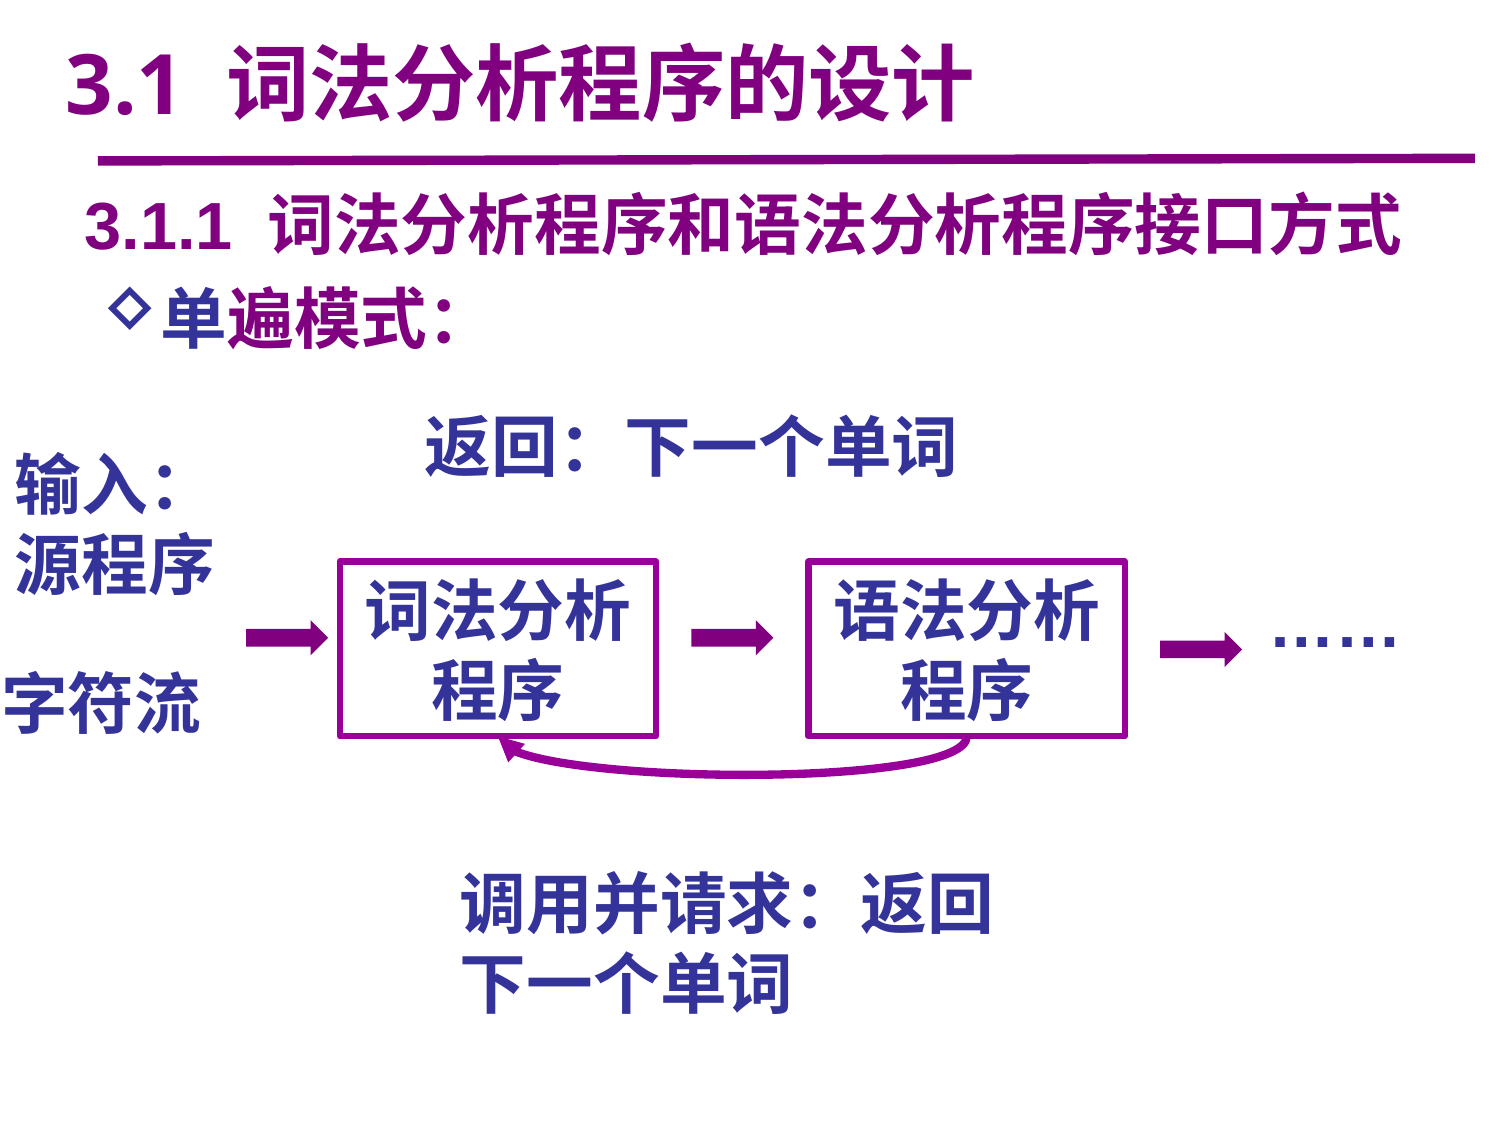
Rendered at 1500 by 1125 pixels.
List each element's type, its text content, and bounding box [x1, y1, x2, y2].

text_box [1160, 631, 1243, 668]
text_box [246, 620, 329, 656]
text_box 语法分析程序 [808, 561, 1125, 737]
text_box 返回：下一个单词 [410, 397, 1008, 493]
text_box …… [1253, 573, 1442, 668]
text_box 字符流 [0, 654, 245, 749]
text_box 3.1 词法分析程序的设计 [0, 35, 1041, 140]
text_box 调用并请求：返回下一个单词 [445, 854, 1043, 1030]
text_box [691, 628, 727, 647]
text_box 词法分析程序 [339, 561, 657, 737]
text_box 单遍模式： [86, 269, 525, 365]
text_box 输入： 源程序 [0, 435, 258, 610]
text_box [738, 620, 774, 656]
text_box 3.1.1 词法分析程序和语法分析程序接口方式 [70, 175, 1500, 271]
